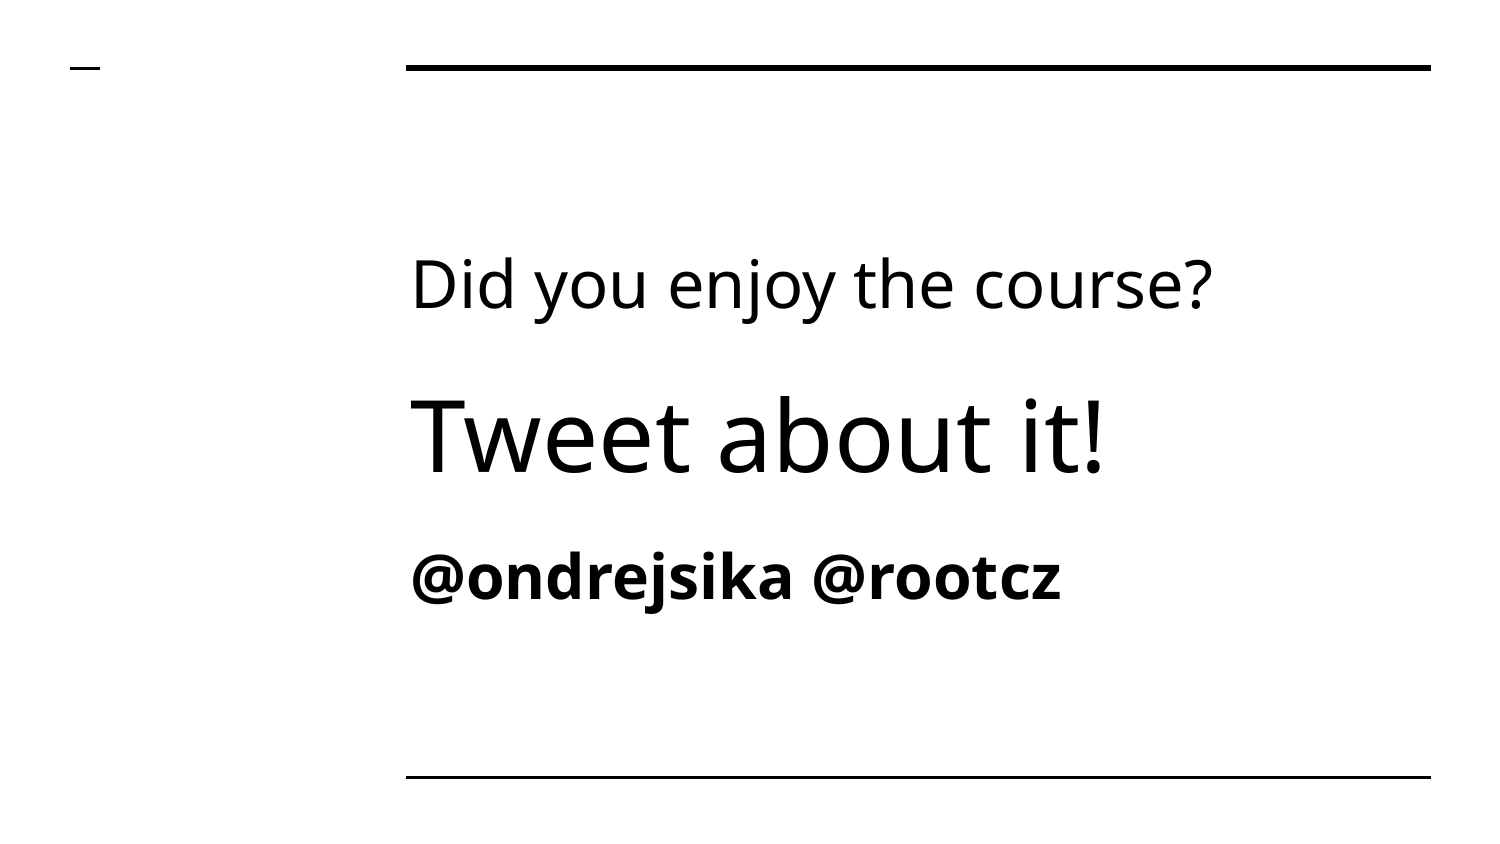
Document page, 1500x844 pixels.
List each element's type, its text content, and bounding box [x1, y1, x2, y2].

list Did you enjoy the course? Tweet about it! @ondrejsika @rootcz [395, 214, 1433, 767]
